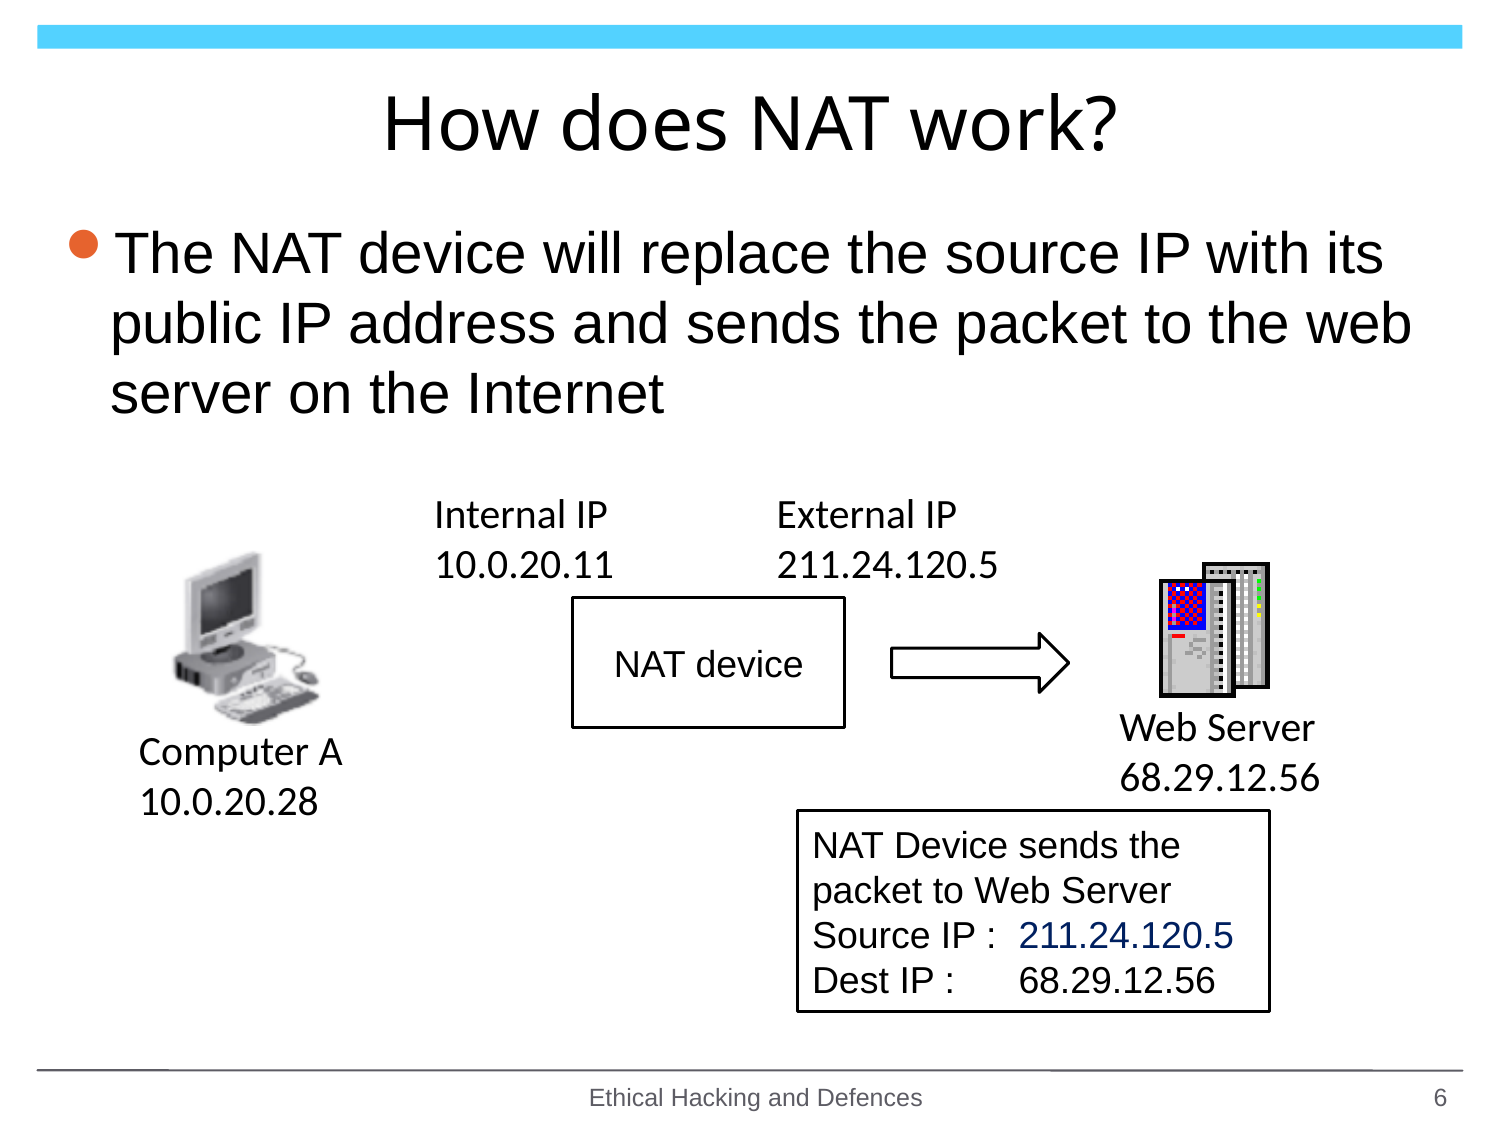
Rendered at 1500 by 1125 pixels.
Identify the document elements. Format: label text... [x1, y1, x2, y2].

title How does NAT work? [50, 45, 1450, 197]
slide_number 6 [1112, 1069, 1463, 1123]
text_box NAT device [571, 596, 846, 729]
picture [1151, 562, 1288, 699]
list The NAT device will replace the source IP with its public IP address and sends the packet to the web server on the Internet [50, 208, 1450, 1050]
text_box [890, 631, 1070, 694]
text_box Internal IP 10.0.20.11 [419, 479, 632, 589]
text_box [123, 550, 384, 834]
text_box NAT Device sends the packet to Web Server Source IP : 211.24.120.5 Dest IP : 68.29.12.56 [796, 809, 1271, 1013]
text_box Web Server 68.29.12.56 [1104, 692, 1359, 816]
footer Ethical Hacking and Defences [474, 1069, 1038, 1123]
text_box External IP 211.24.120.5 [761, 479, 1022, 587]
